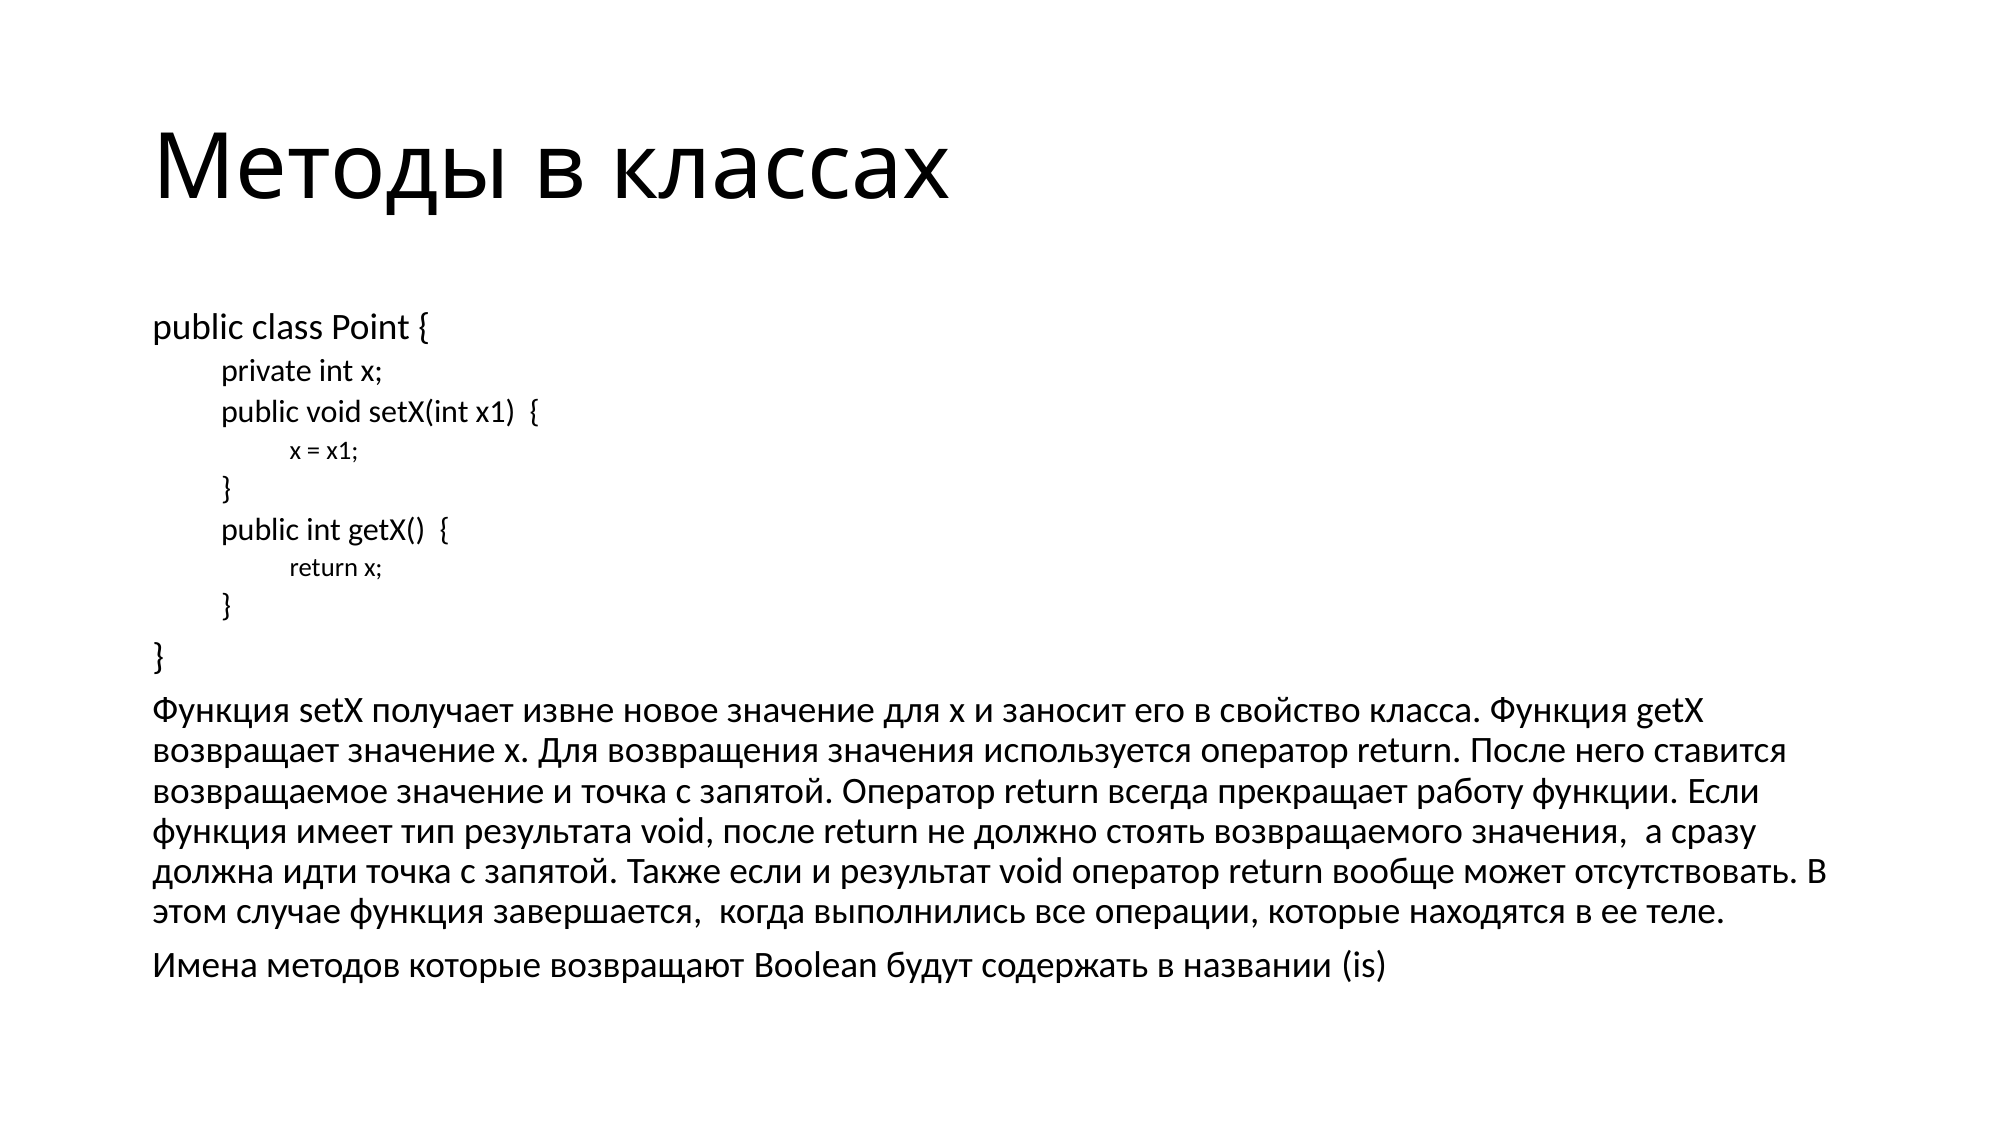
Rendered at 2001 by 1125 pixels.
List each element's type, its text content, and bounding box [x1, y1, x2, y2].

title Методы в классах [137, 59, 1863, 278]
list public class Point { private int x; public void setX(int x1) { x = x1; } public int getX() { return x; } } Функция setX получает извне новое значение для x и заносит его в свойство класса. Функция getX возвращает значение x. Для возвращения значения используется оператор return. После него ставится возвращаемое значение и точка с запятой. Оператор return всегда прекращает работу функции. Если функция имеет тип результата void, после return не должно стоять возвращаемого значения, а сразу должна идти точка с запятой. Также если и результат void оператор return вообще может отсутствовать. В этом случае функция завершается, когда выполнились все операции, которые находятся в ее теле. Имена методов которые возвращают Boolean будут содержать в названии (is) [137, 299, 1863, 1014]
